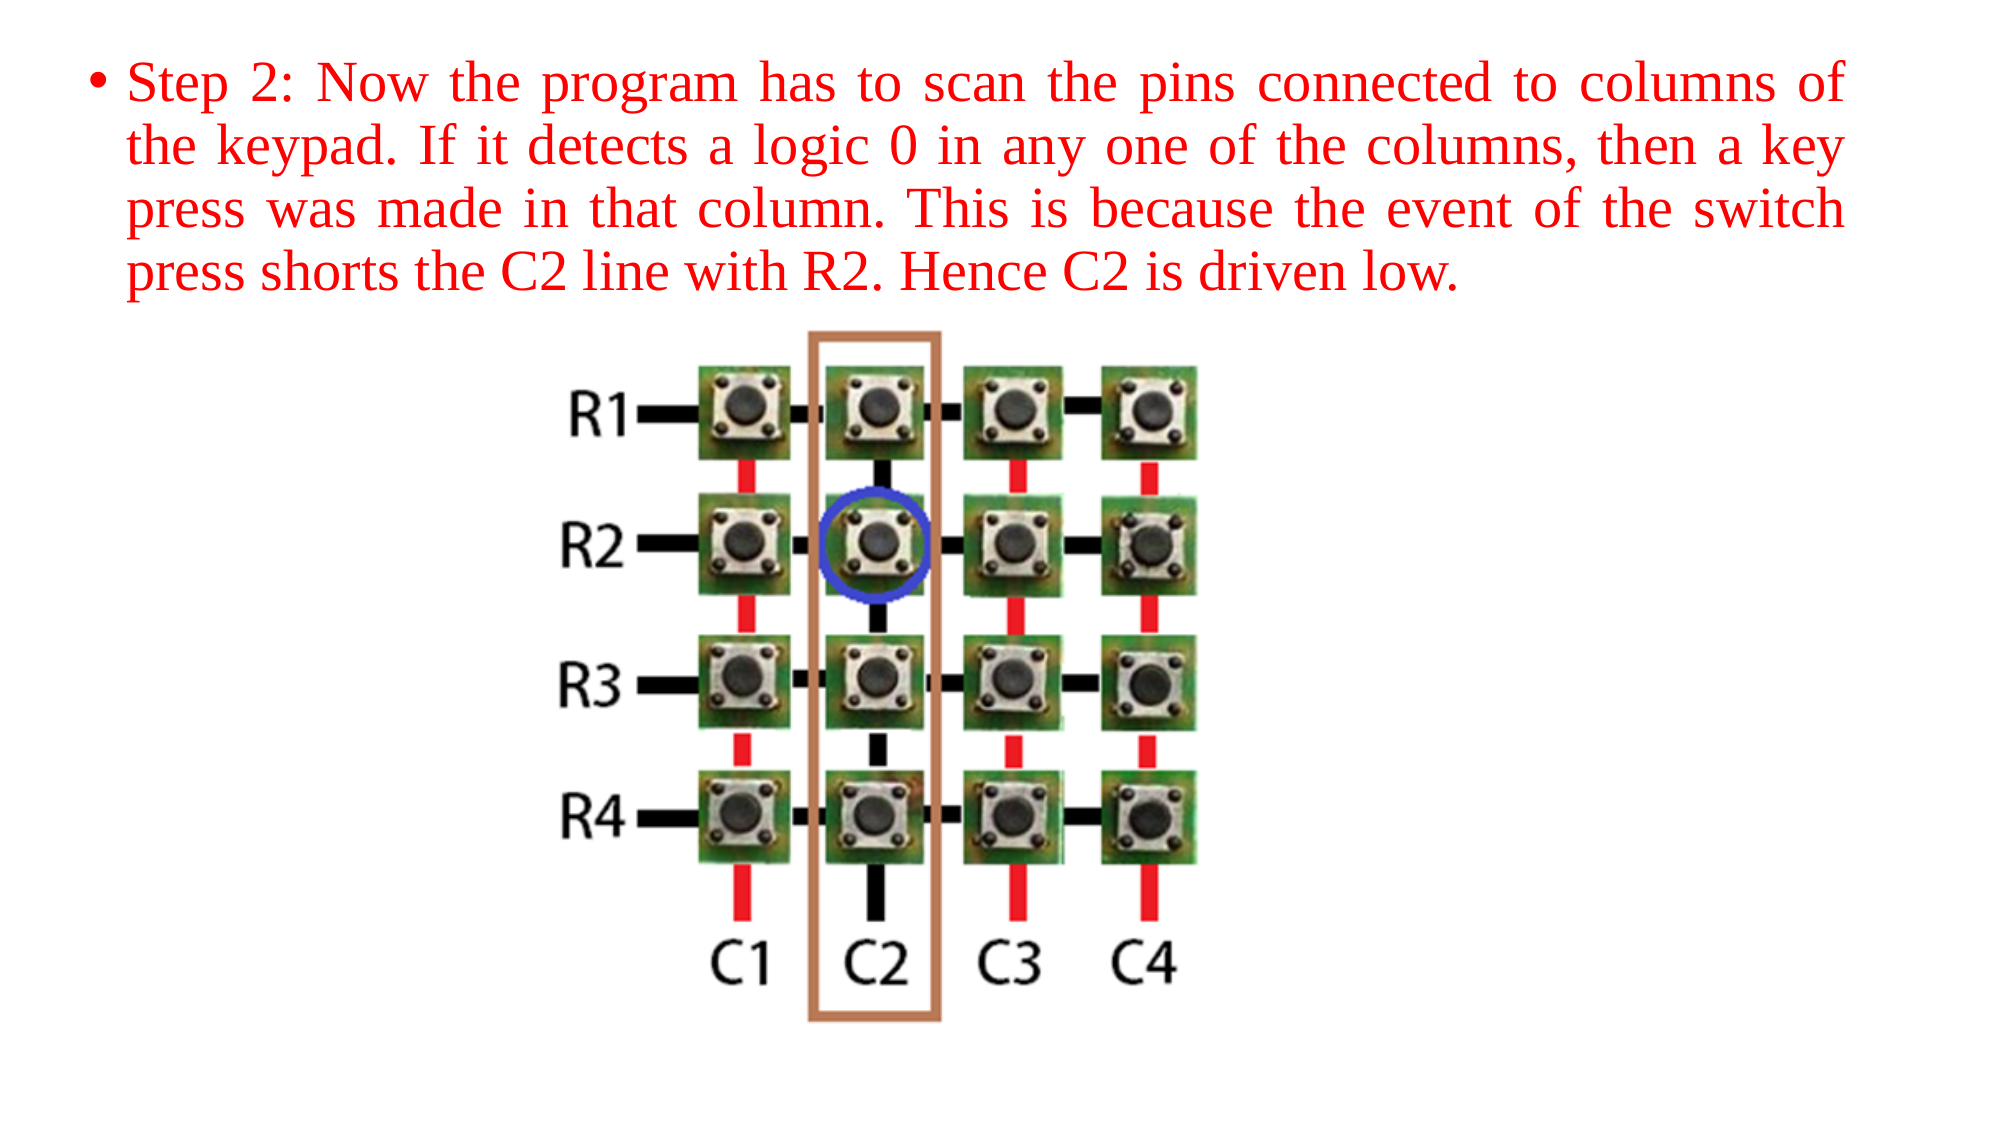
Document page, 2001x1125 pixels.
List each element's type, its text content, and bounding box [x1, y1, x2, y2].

picture [515, 303, 1279, 1055]
list Step 2: Now the program has to scan the pins connected to columns of the keypad. If it detects a logic 0 in any one of the columns, then a key press was made in that column. This is because the event of the switch press shorts the C2 line with R2. Hence C2 is driven low. [73, 43, 1863, 1014]
